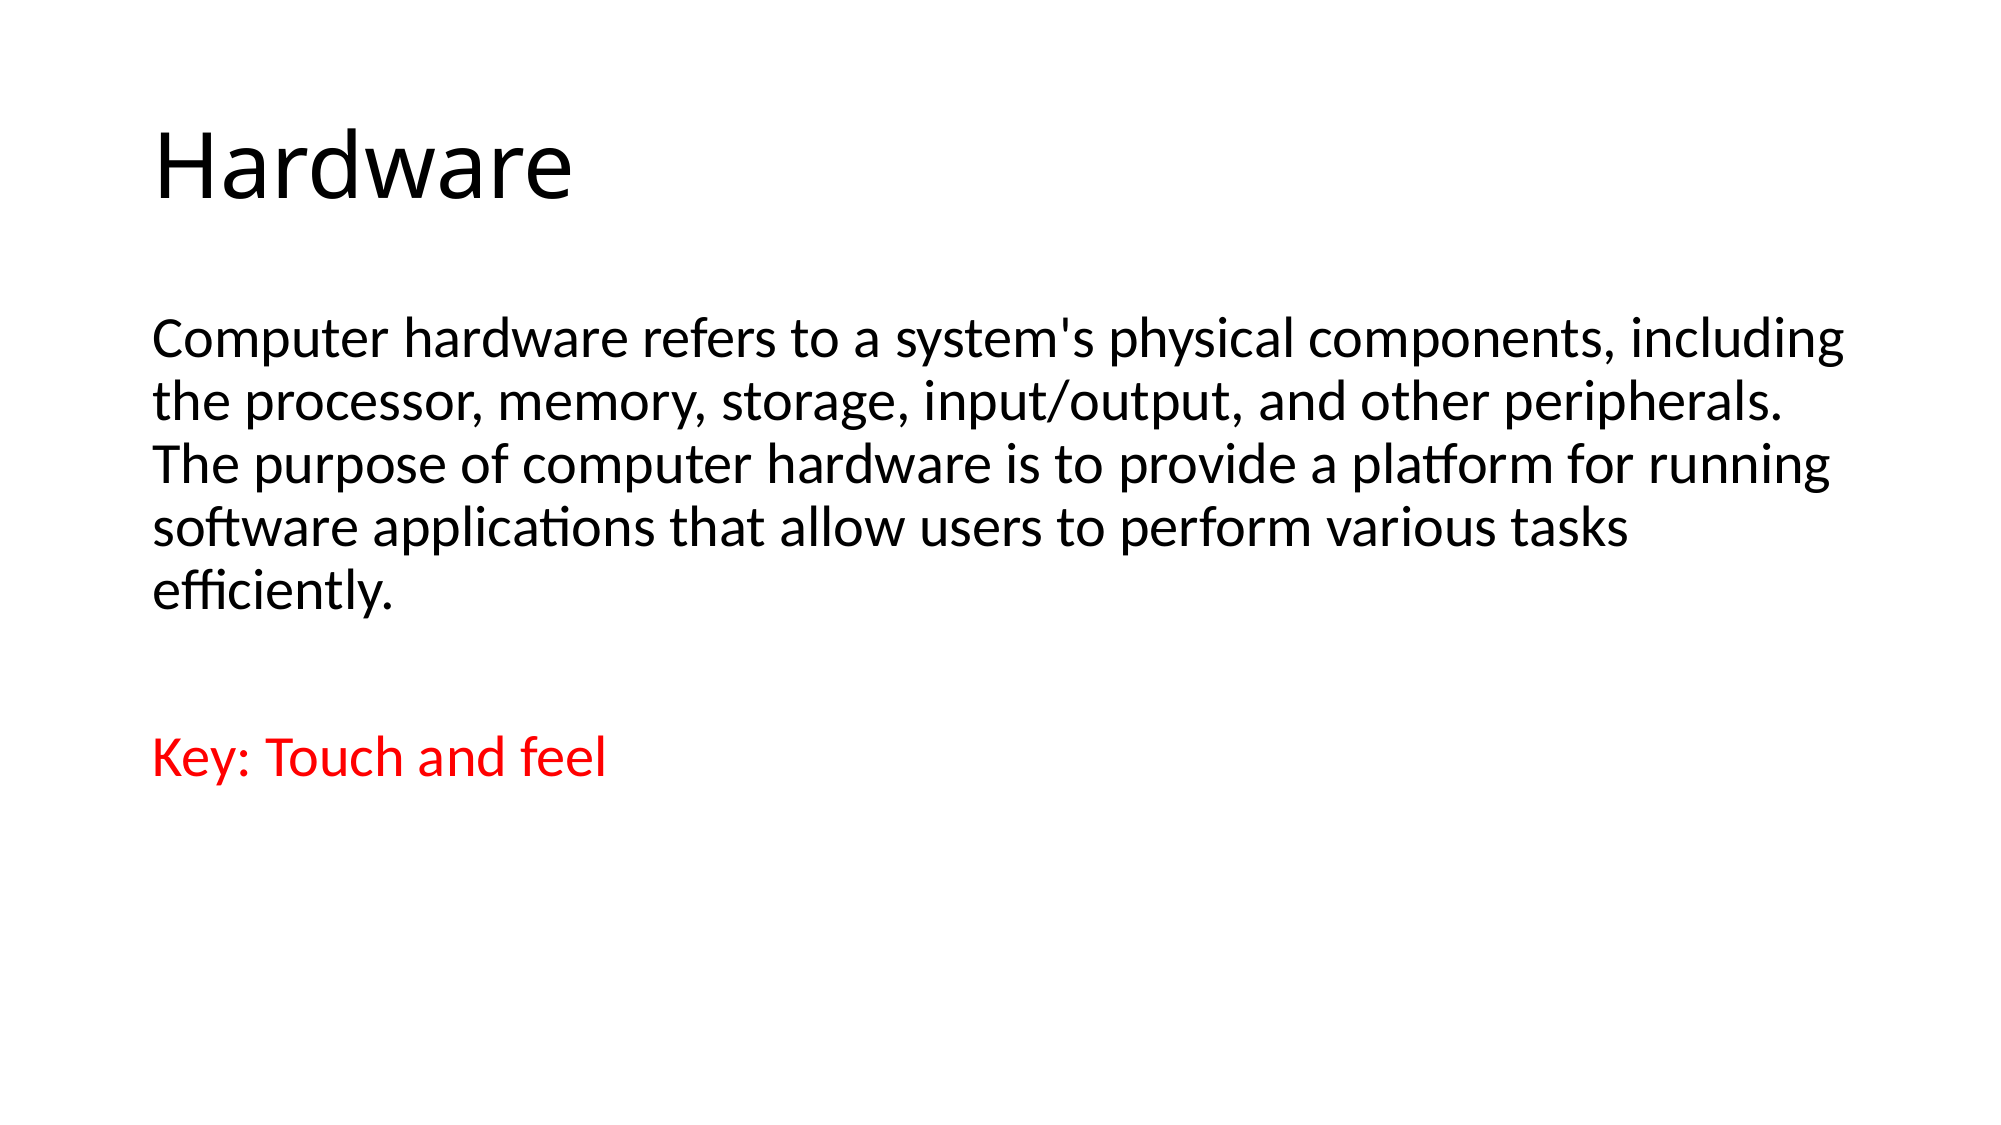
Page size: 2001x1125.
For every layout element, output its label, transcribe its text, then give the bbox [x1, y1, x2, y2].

title Hardware [137, 59, 1863, 278]
list Computer hardware refers to a system's physical components, including the processor, memory, storage, input/output, and other peripherals. The purpose of computer hardware is to provide a platform for running software applications that allow users to perform various tasks efficiently. Key: Touch and feel [137, 299, 1863, 1014]
